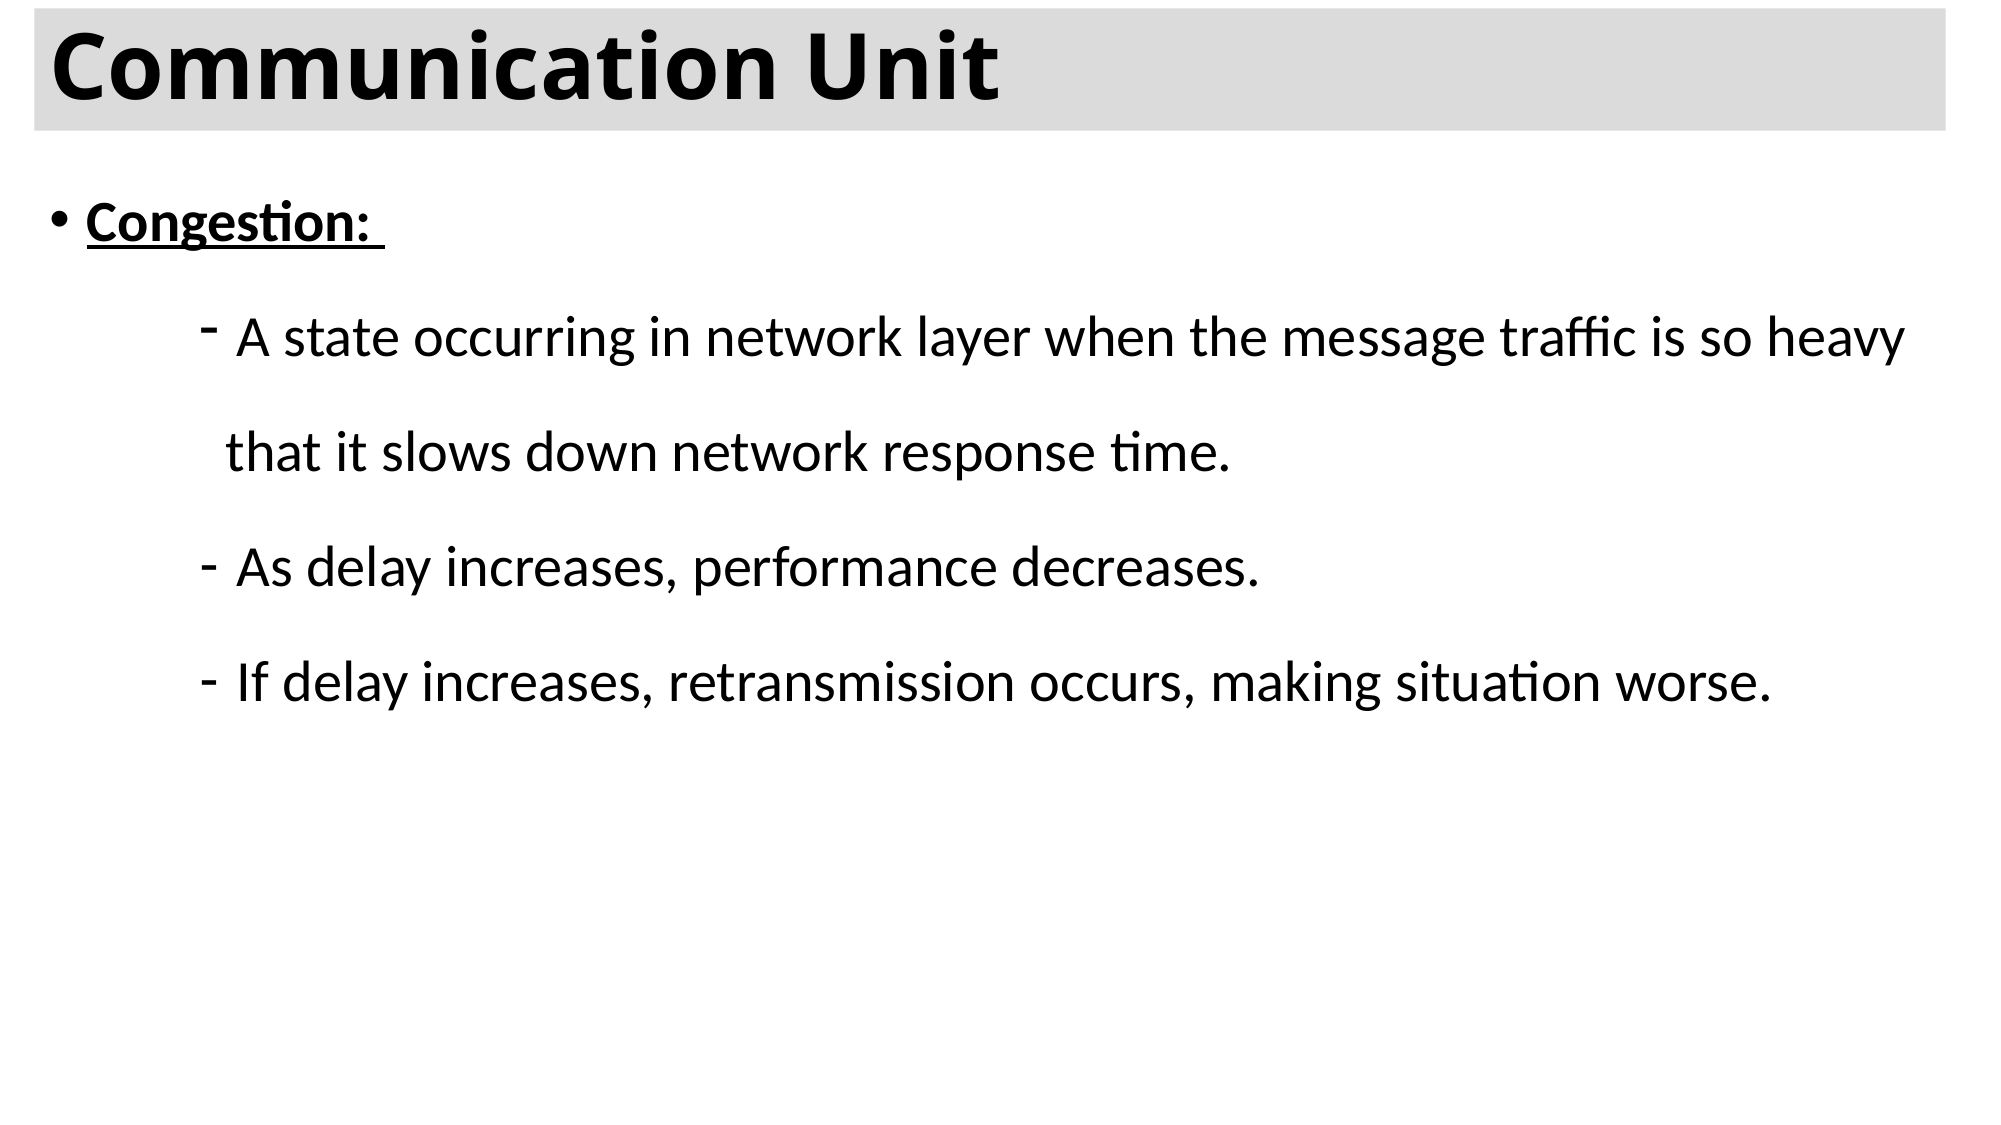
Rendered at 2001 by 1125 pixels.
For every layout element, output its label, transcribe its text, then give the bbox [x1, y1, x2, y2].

title Communication Unit [34, 8, 1946, 131]
list Congestion: A state occurring in network layer when the message traffic is so heavy that it slows down network response time. As delay increases, performance decreases. If delay increases, retransmission occurs, making situation worse. [34, 154, 1946, 1081]
